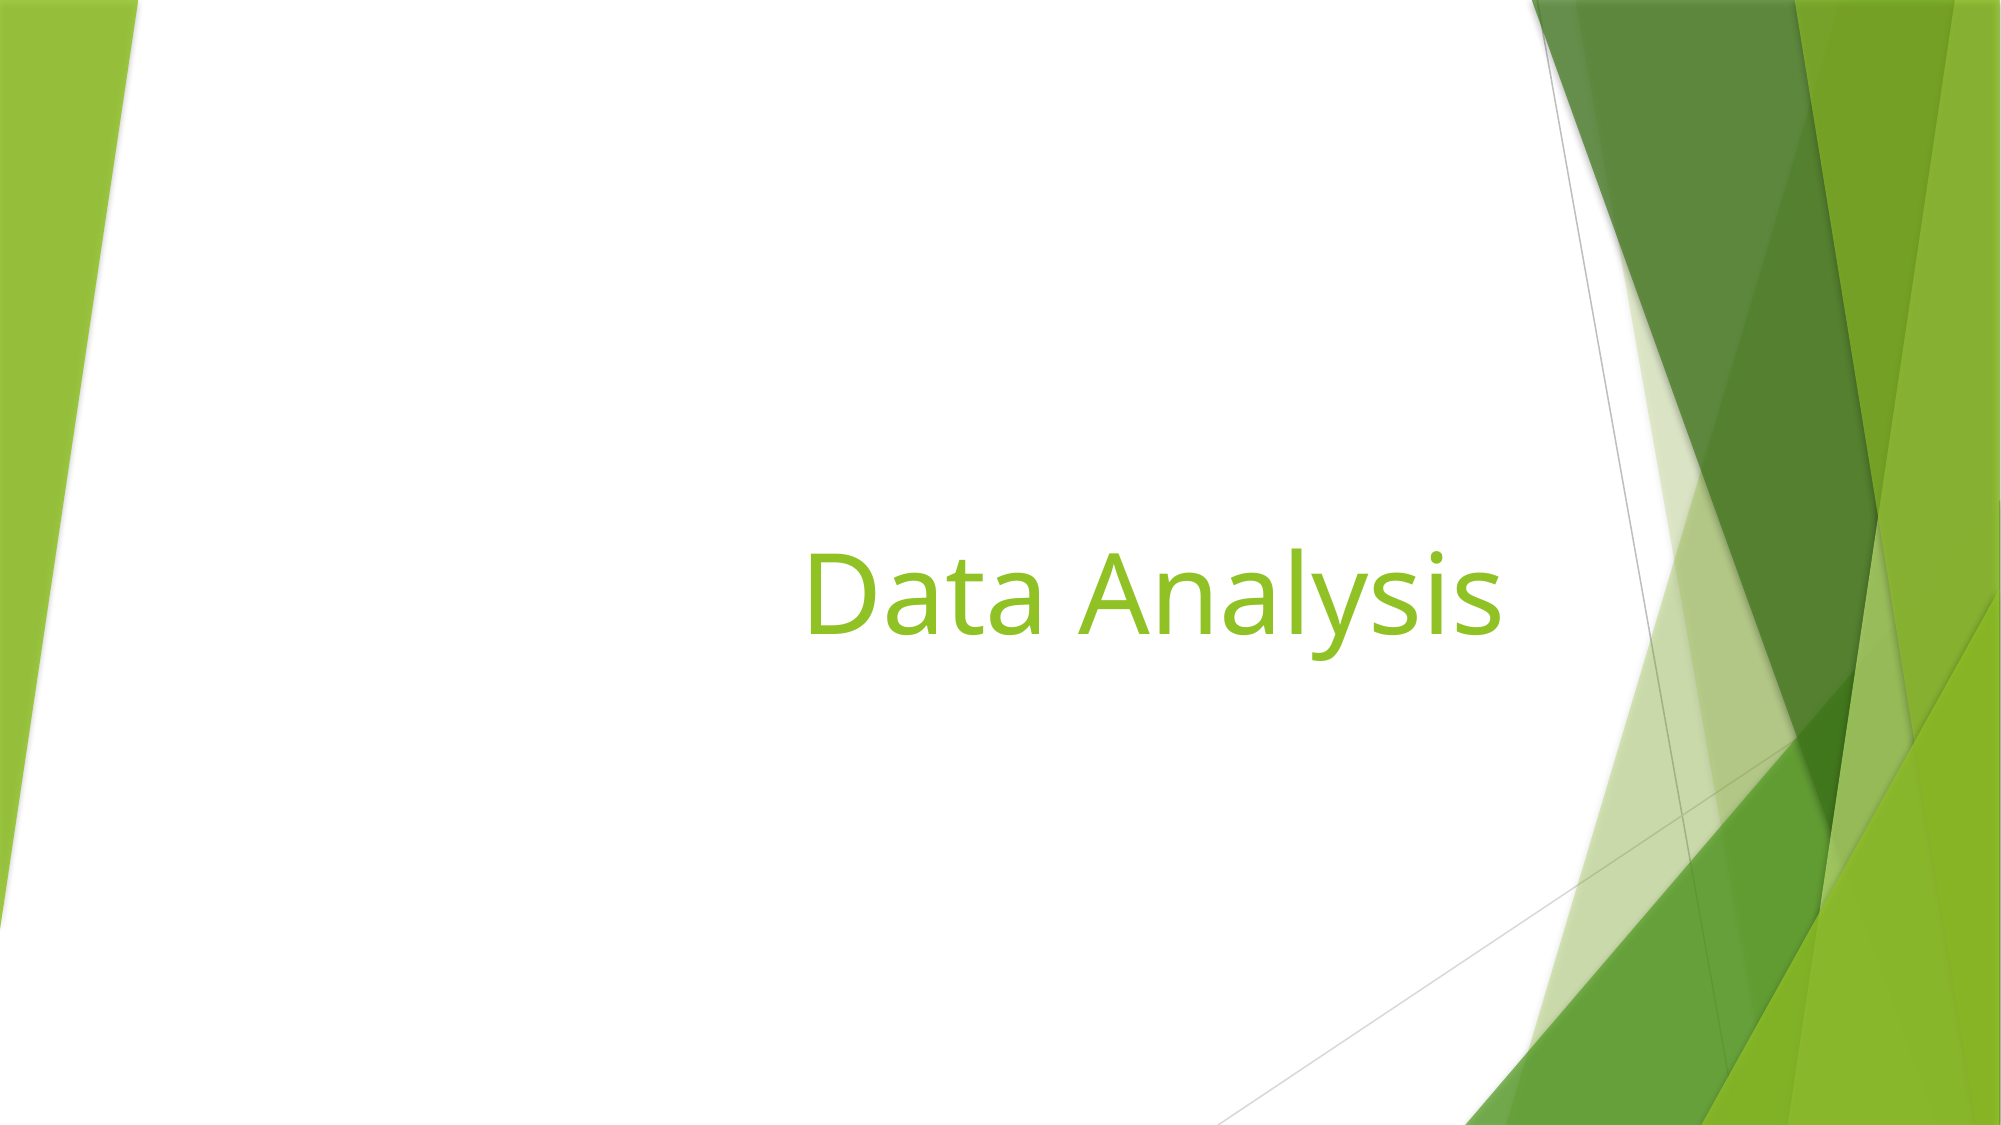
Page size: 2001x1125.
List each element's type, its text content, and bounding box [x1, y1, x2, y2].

title Data Analysis [247, 394, 1522, 665]
